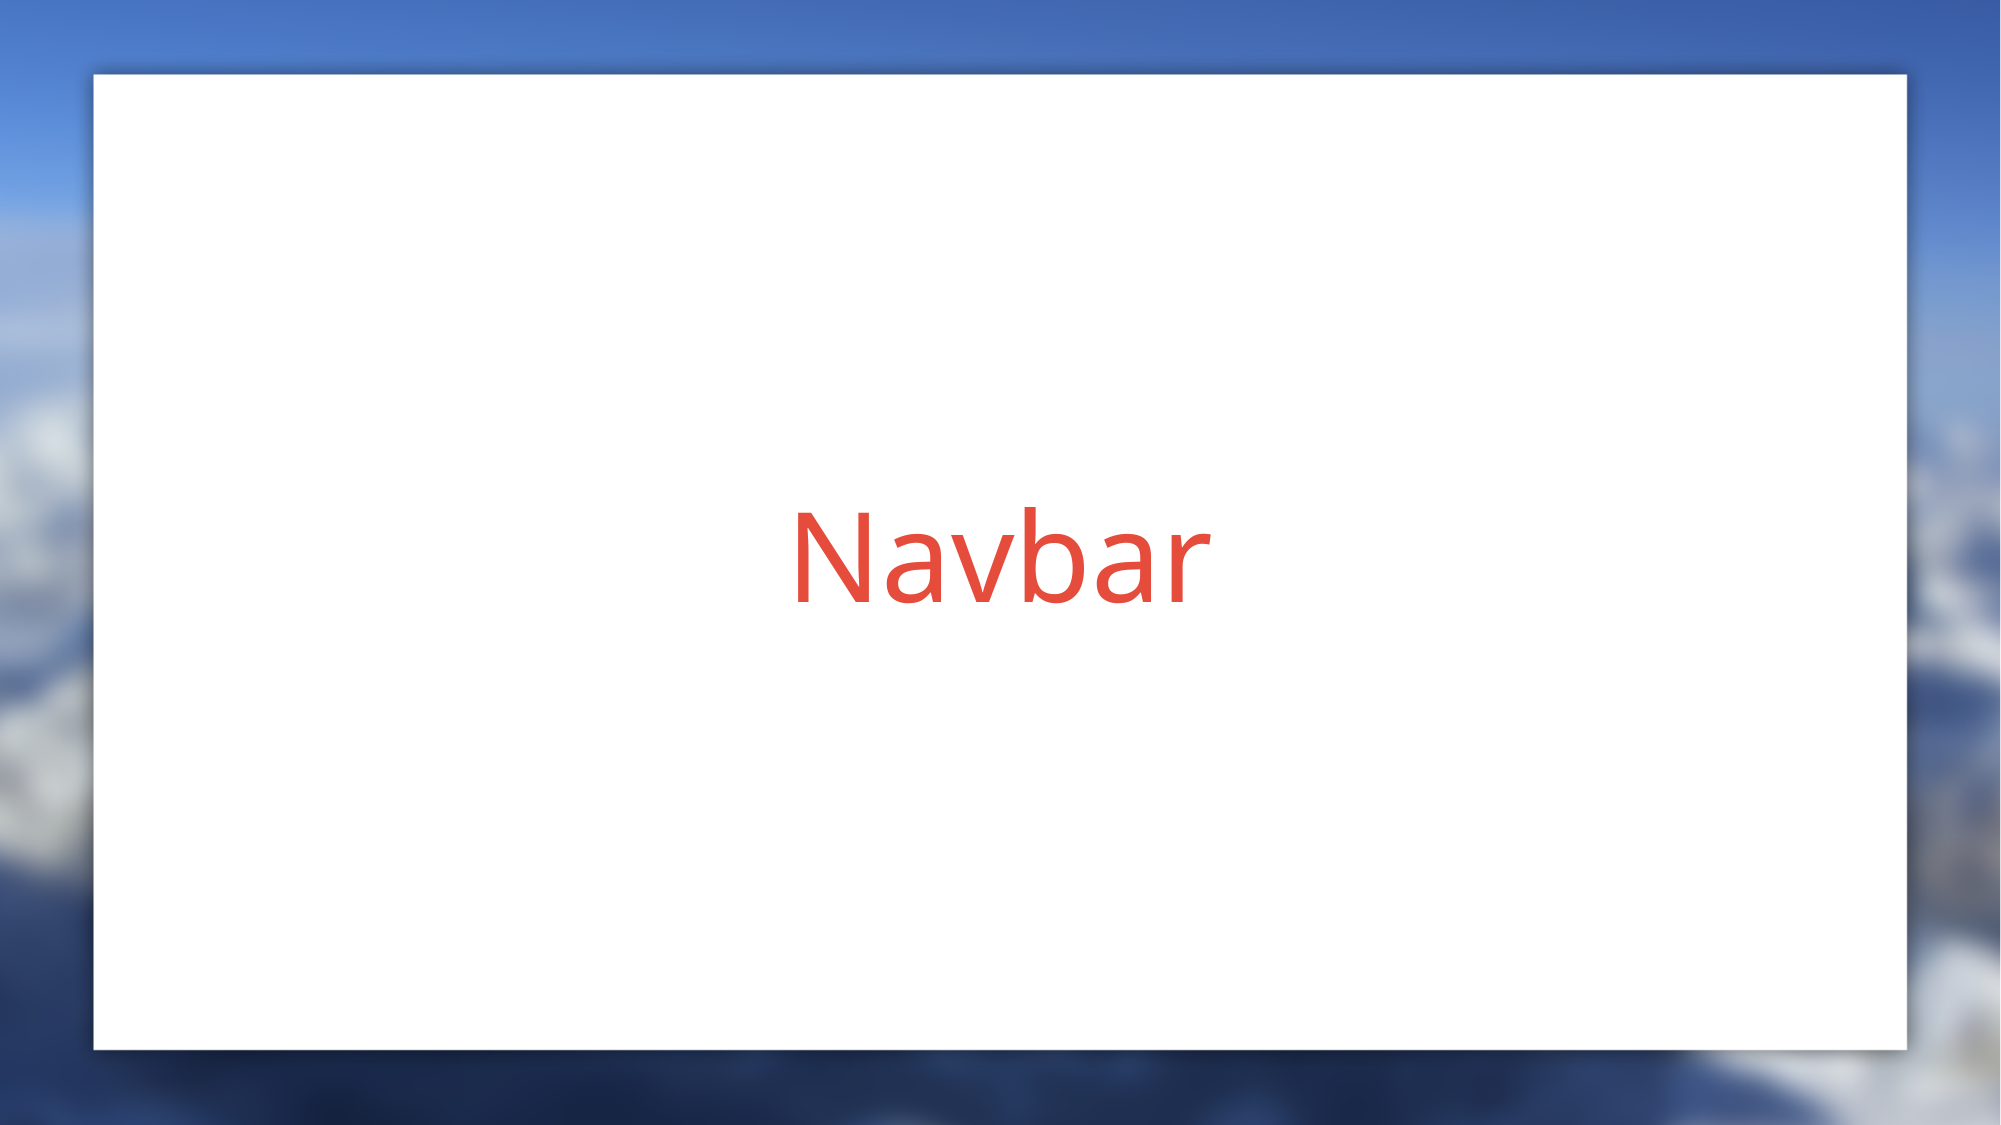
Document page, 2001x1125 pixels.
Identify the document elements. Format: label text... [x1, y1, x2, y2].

picture [0, 0, 2001, 1125]
title Navbar [249, 366, 1750, 759]
